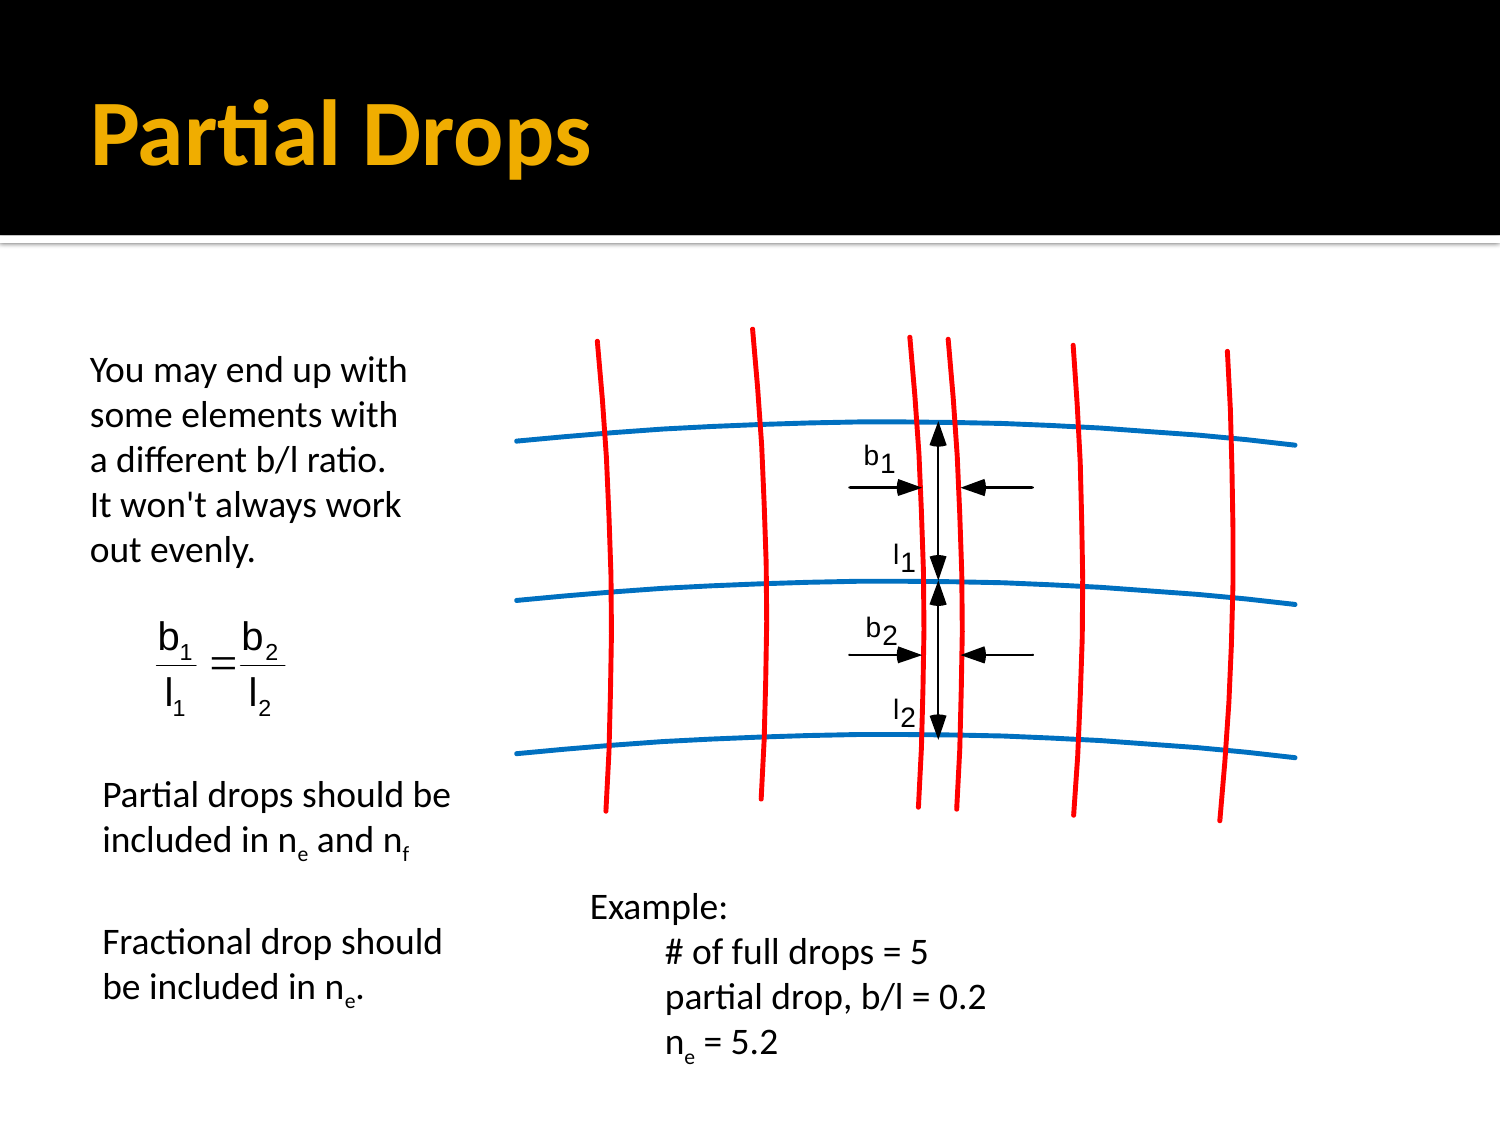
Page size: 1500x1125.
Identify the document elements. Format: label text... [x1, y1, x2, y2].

title Partial Drops [75, 25, 1425, 231]
text_box Partial drops should be included in ne and nf Fractional drop should be included in ne. [87, 762, 488, 1021]
text_box Example: # of full drops = 5 partial drop, b/l = 0.2 ne = 5.2 [574, 874, 1325, 1076]
text_box You may end up with some elements with a different b/l ratio. It won't always work out evenly. [74, 337, 438, 578]
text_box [149, 612, 294, 725]
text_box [512, 324, 1300, 825]
